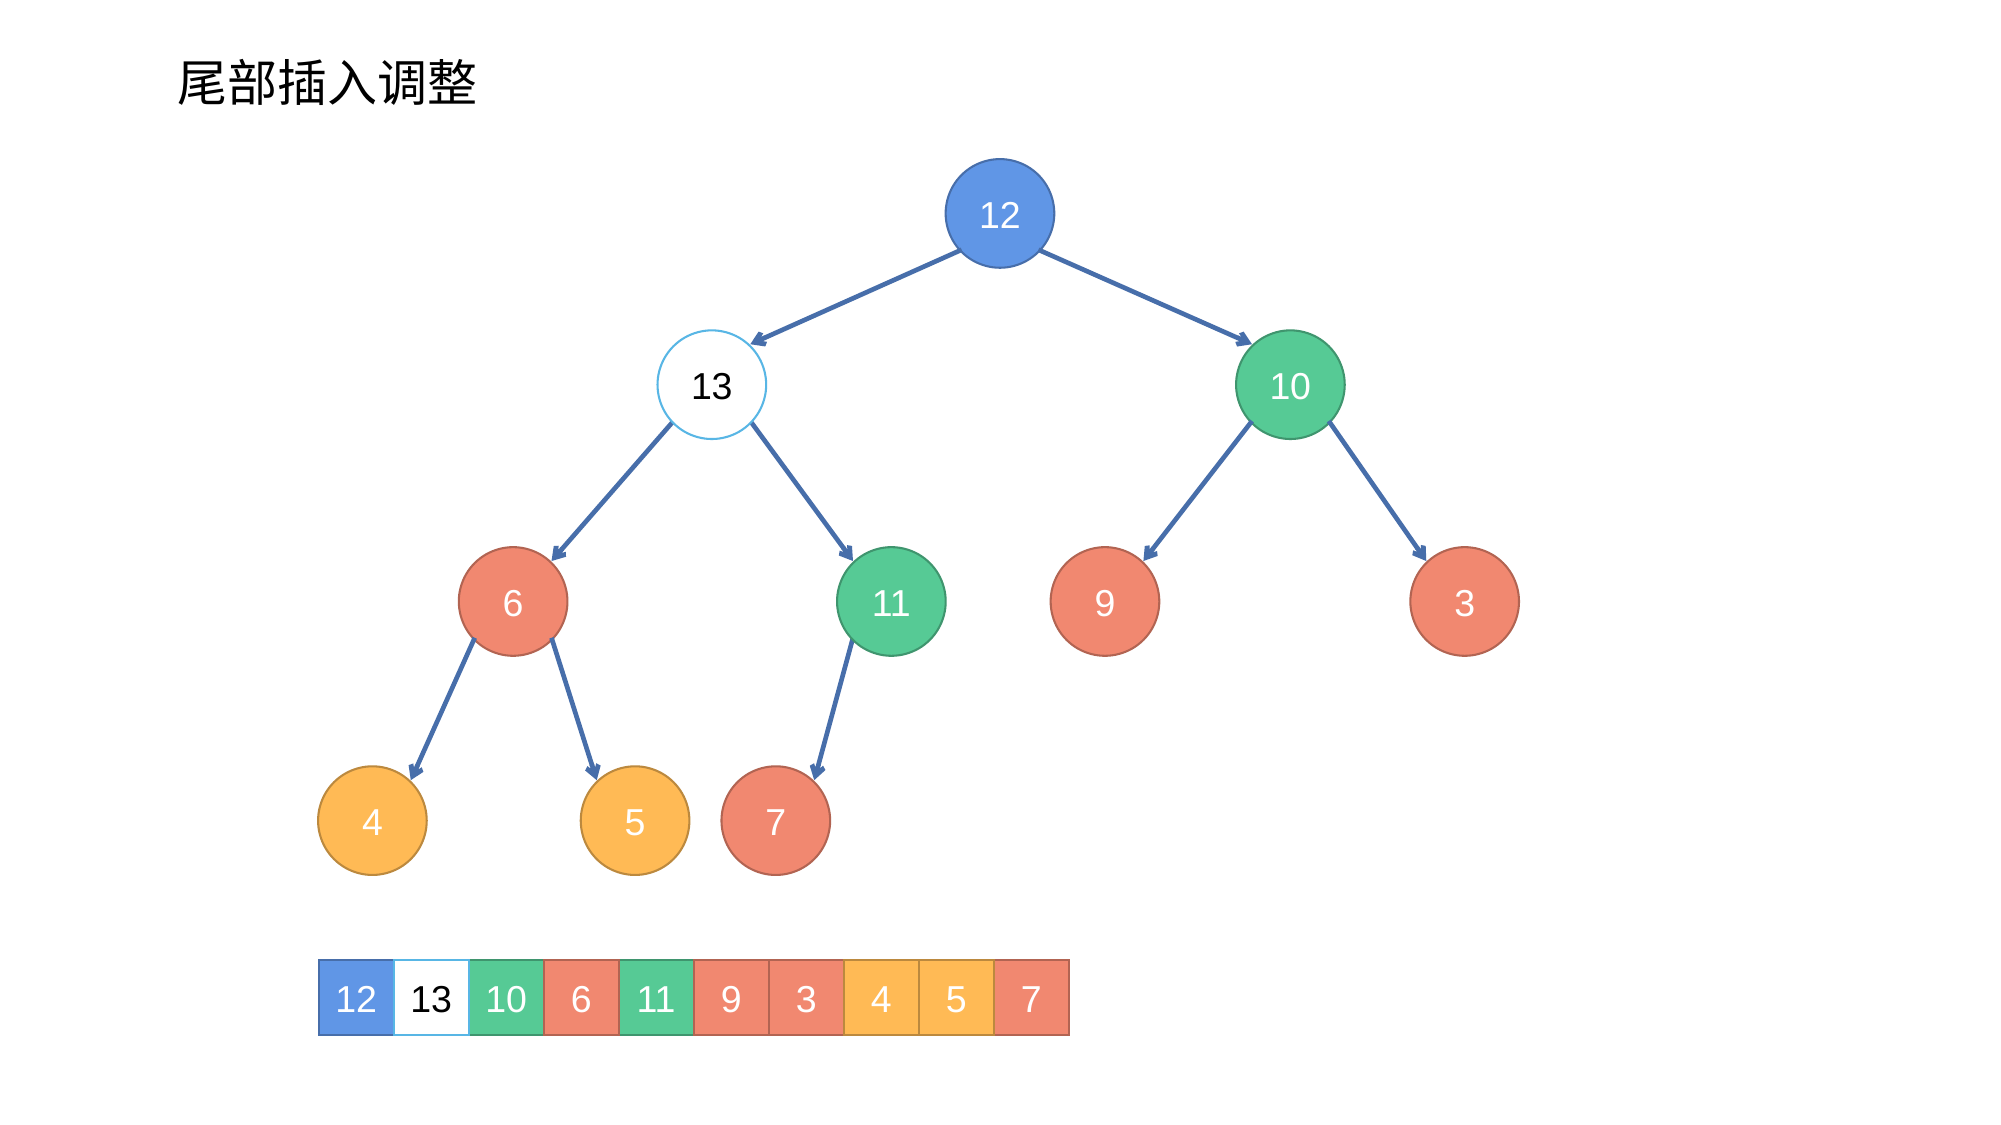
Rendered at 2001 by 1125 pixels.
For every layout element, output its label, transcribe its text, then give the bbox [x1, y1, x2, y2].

text_box 尾部插入调整 [162, 43, 544, 119]
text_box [814, 637, 853, 781]
text_box 9 [1049, 546, 1161, 657]
text_box 3 [768, 959, 843, 1036]
text_box 4 [317, 765, 428, 876]
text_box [410, 637, 475, 781]
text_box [750, 421, 853, 562]
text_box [551, 421, 674, 562]
text_box 3 [1409, 546, 1521, 657]
text_box 7 [720, 765, 832, 876]
text_box 11 [836, 546, 947, 657]
text_box 12 [318, 959, 393, 1036]
text_box 12 [944, 158, 1056, 269]
text_box 4 [843, 959, 918, 1036]
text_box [551, 637, 597, 781]
text_box 10 [470, 959, 543, 1036]
text_box 6 [457, 546, 569, 657]
text_box 11 [620, 959, 693, 1036]
text_box 13 [656, 329, 768, 441]
text_box 10 [1235, 329, 1346, 441]
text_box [1328, 421, 1427, 562]
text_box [1038, 249, 1253, 345]
text_box 6 [543, 959, 620, 1036]
text_box 5 [918, 959, 995, 1036]
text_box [1143, 421, 1253, 562]
text_box 13 [393, 959, 470, 1036]
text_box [750, 249, 962, 345]
text_box 9 [693, 959, 768, 1036]
text_box 7 [995, 959, 1070, 1036]
text_box 5 [579, 765, 691, 876]
